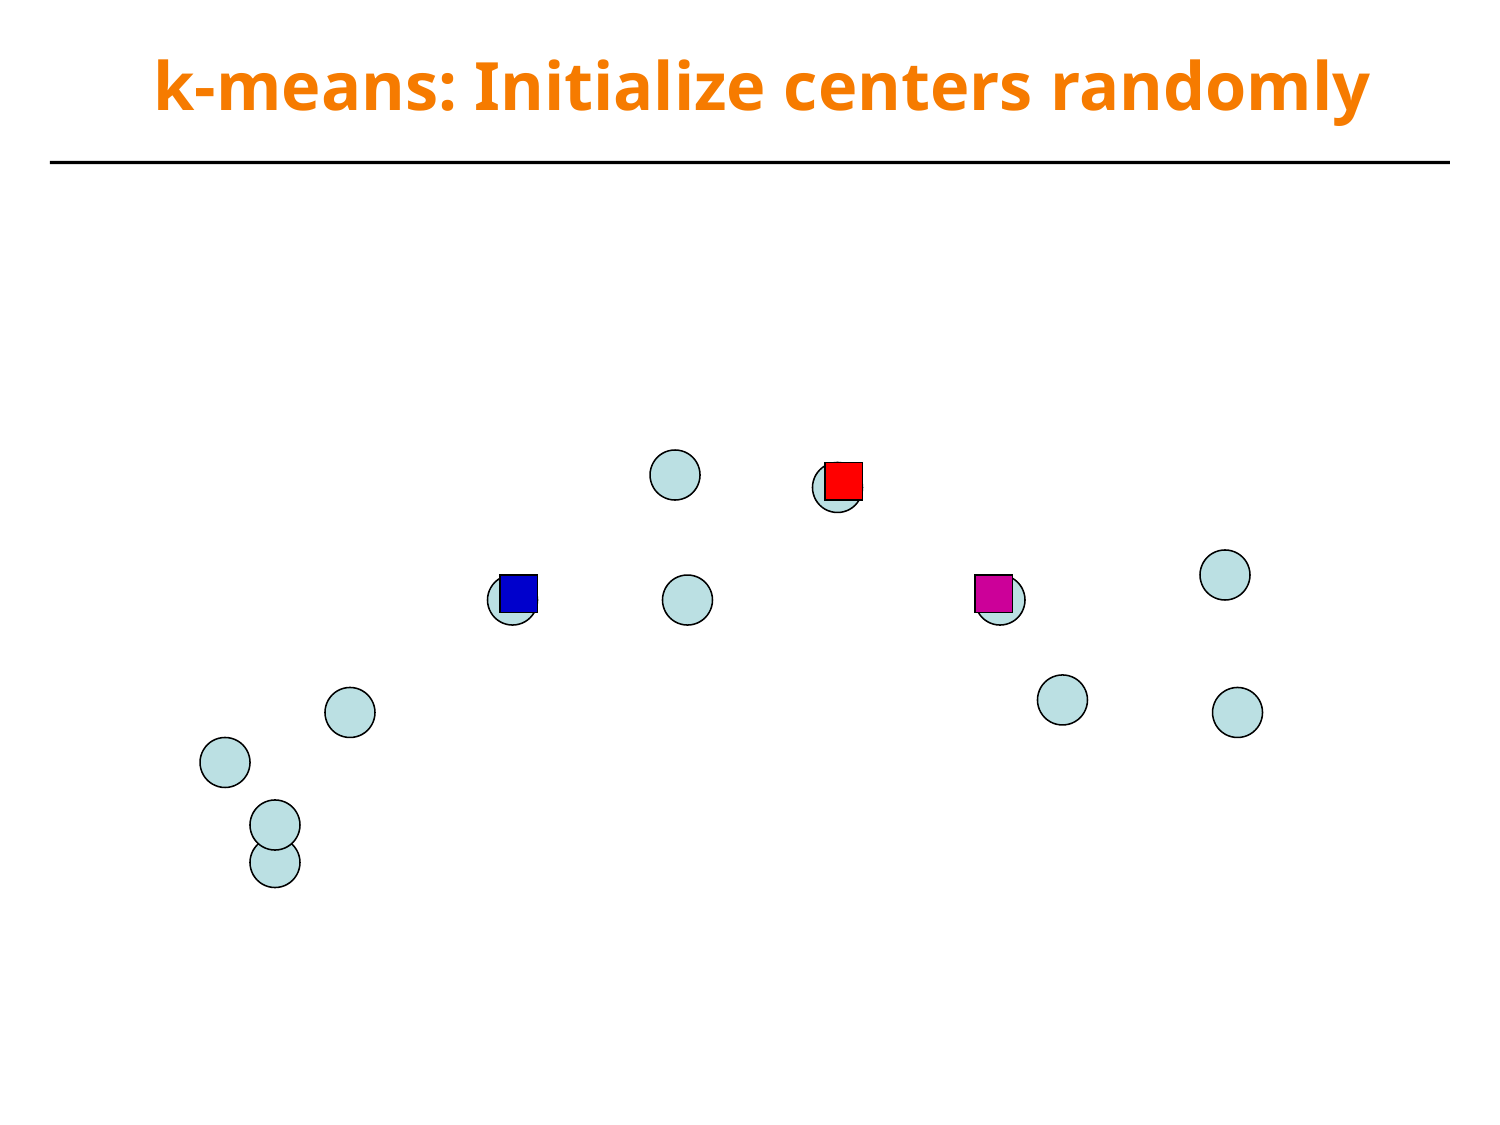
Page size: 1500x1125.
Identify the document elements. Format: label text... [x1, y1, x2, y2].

title k-means: Initialize centers randomly [0, 24, 1500, 143]
text_box [1037, 674, 1088, 725]
text_box [662, 575, 713, 626]
text_box [200, 737, 251, 788]
text_box [978, 578, 1026, 626]
text_box [812, 465, 860, 513]
text_box [1200, 549, 1251, 601]
text_box [825, 462, 863, 500]
text_box [249, 844, 301, 888]
text_box [500, 575, 538, 613]
text_box [324, 687, 376, 738]
text_box [487, 578, 534, 626]
text_box [650, 450, 701, 501]
text_box [1212, 687, 1263, 738]
text_box [249, 799, 301, 851]
text_box [975, 575, 1013, 613]
